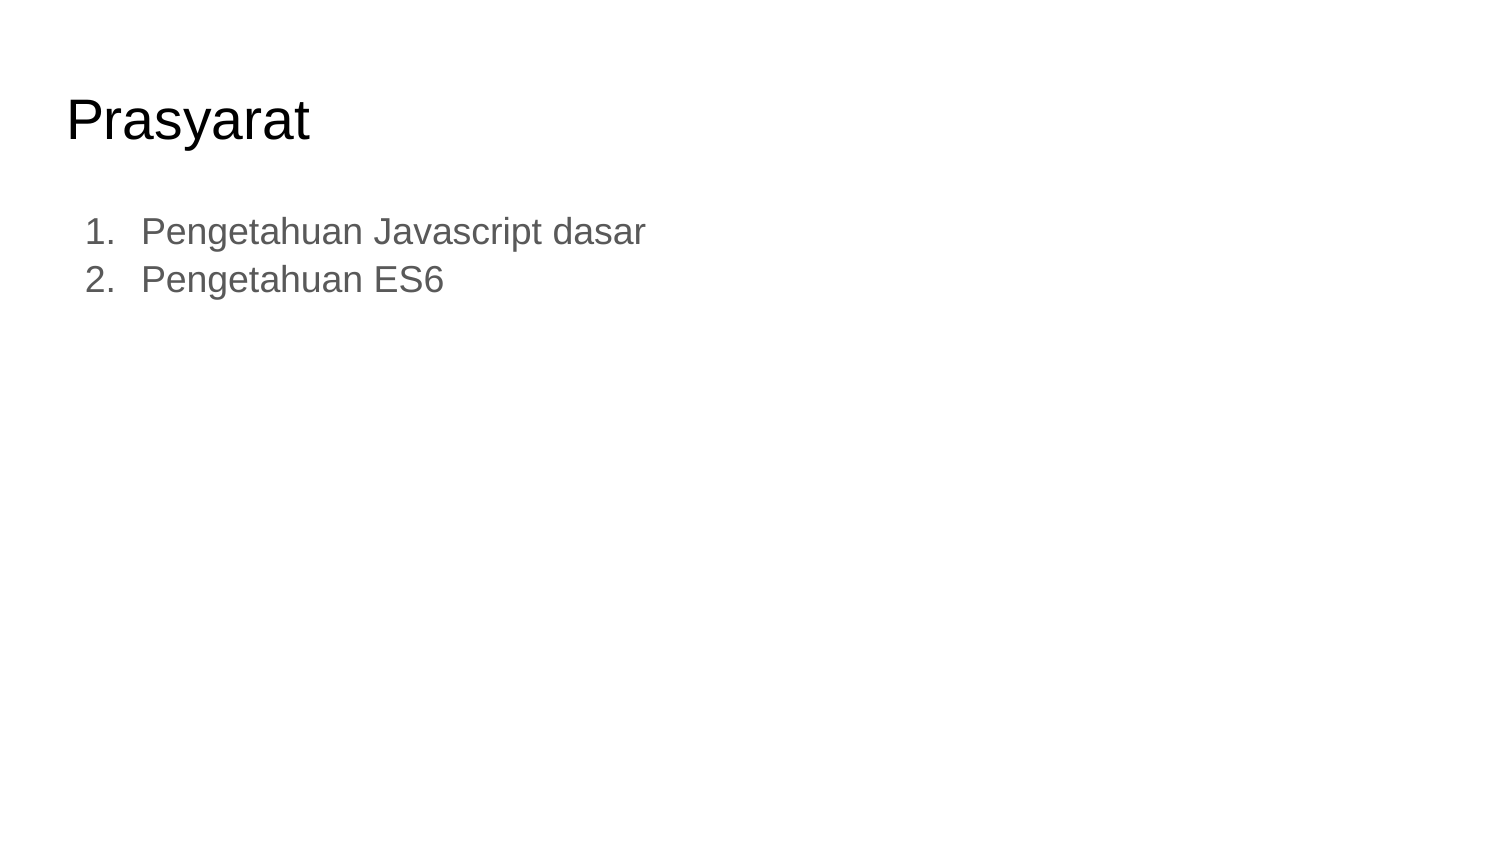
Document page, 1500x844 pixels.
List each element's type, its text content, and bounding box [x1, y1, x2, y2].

list Pengetahuan Javascript dasar Pengetahuan ES6 [51, 189, 1449, 750]
title Prasyarat [51, 72, 1449, 167]
